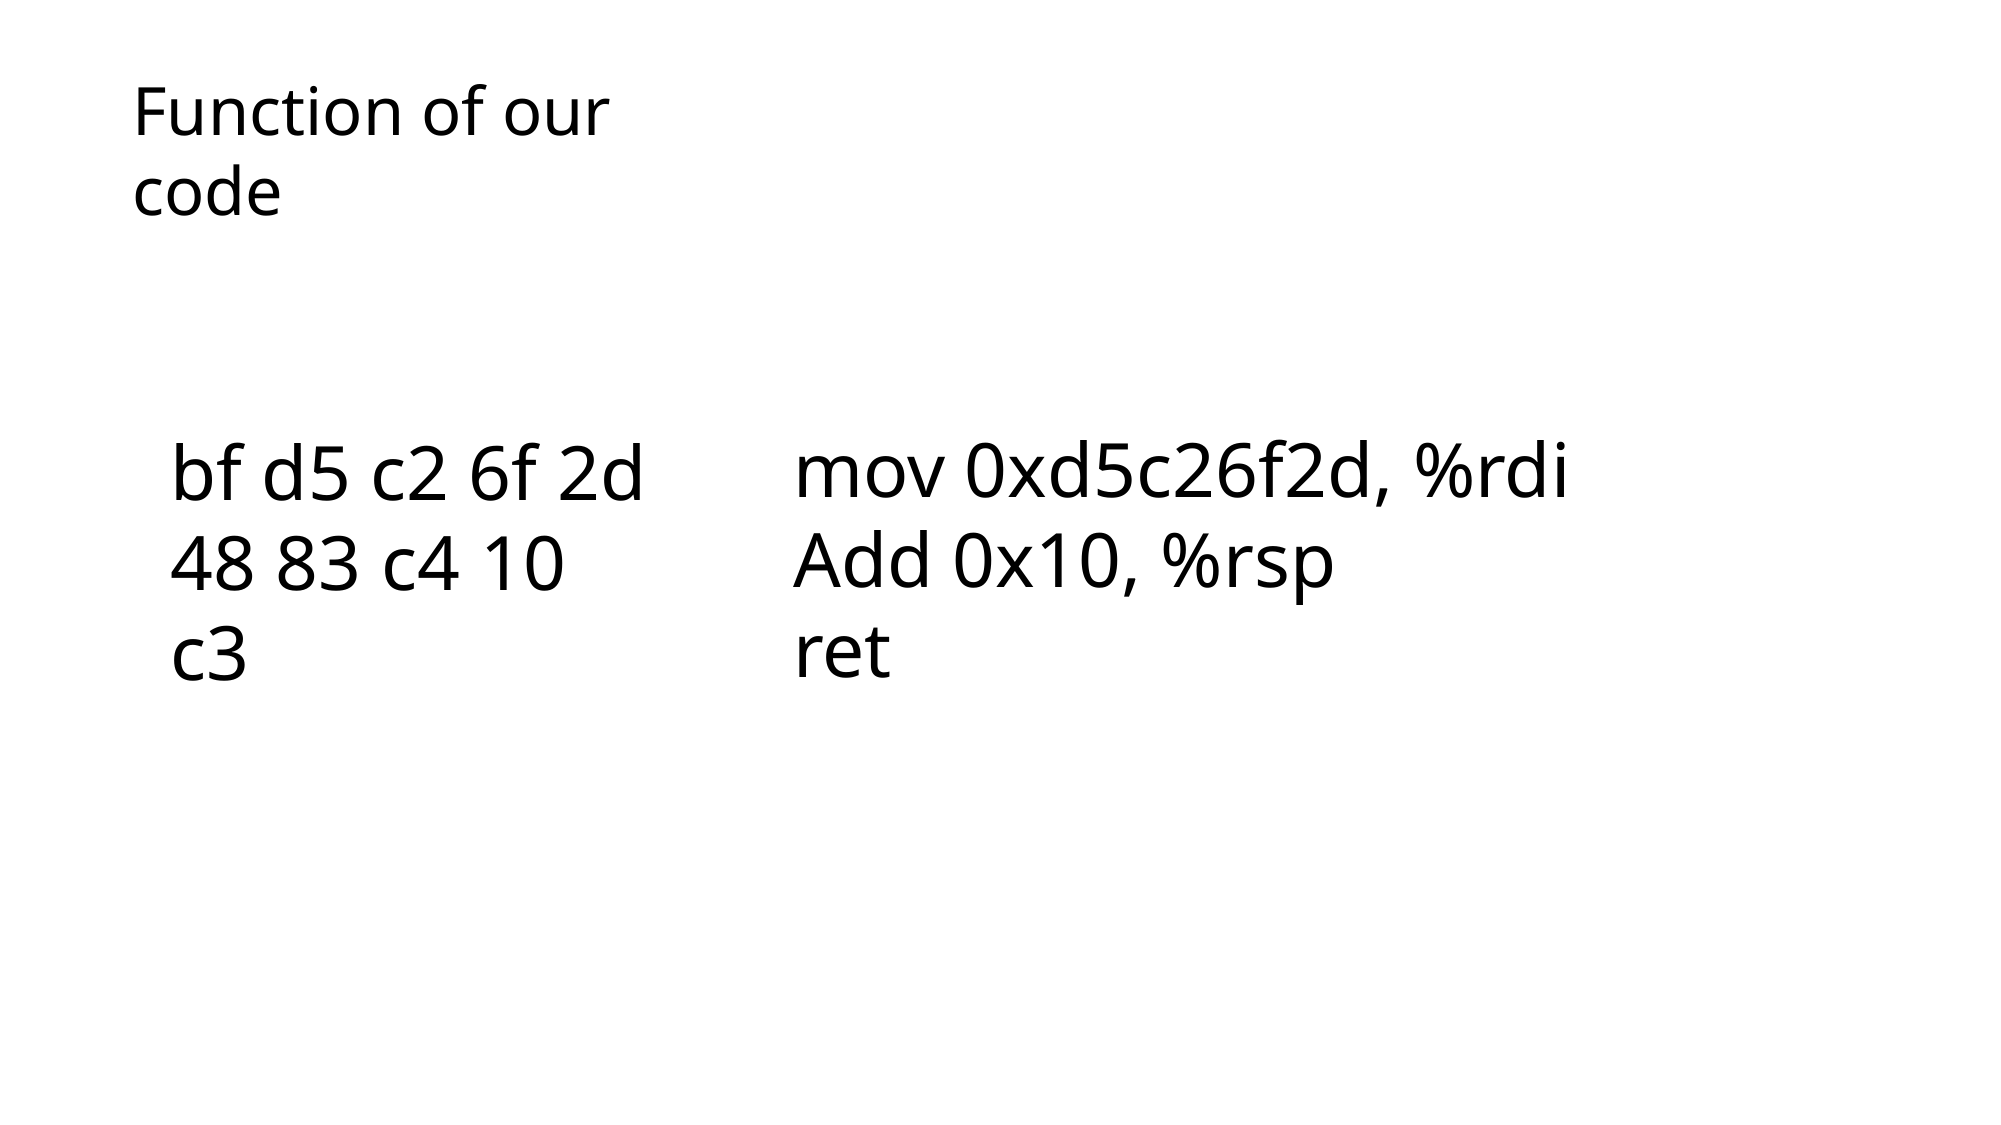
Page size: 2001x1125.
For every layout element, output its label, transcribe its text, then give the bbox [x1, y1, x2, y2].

text_box mov 0xd5c26f2d, %rdi Add 0x10, %rsp ret [778, 415, 1879, 701]
text_box bf d5 c2 6f 2d 48 83 c4 10 c3 [155, 418, 1156, 704]
text_box Function of our code [117, 60, 779, 236]
